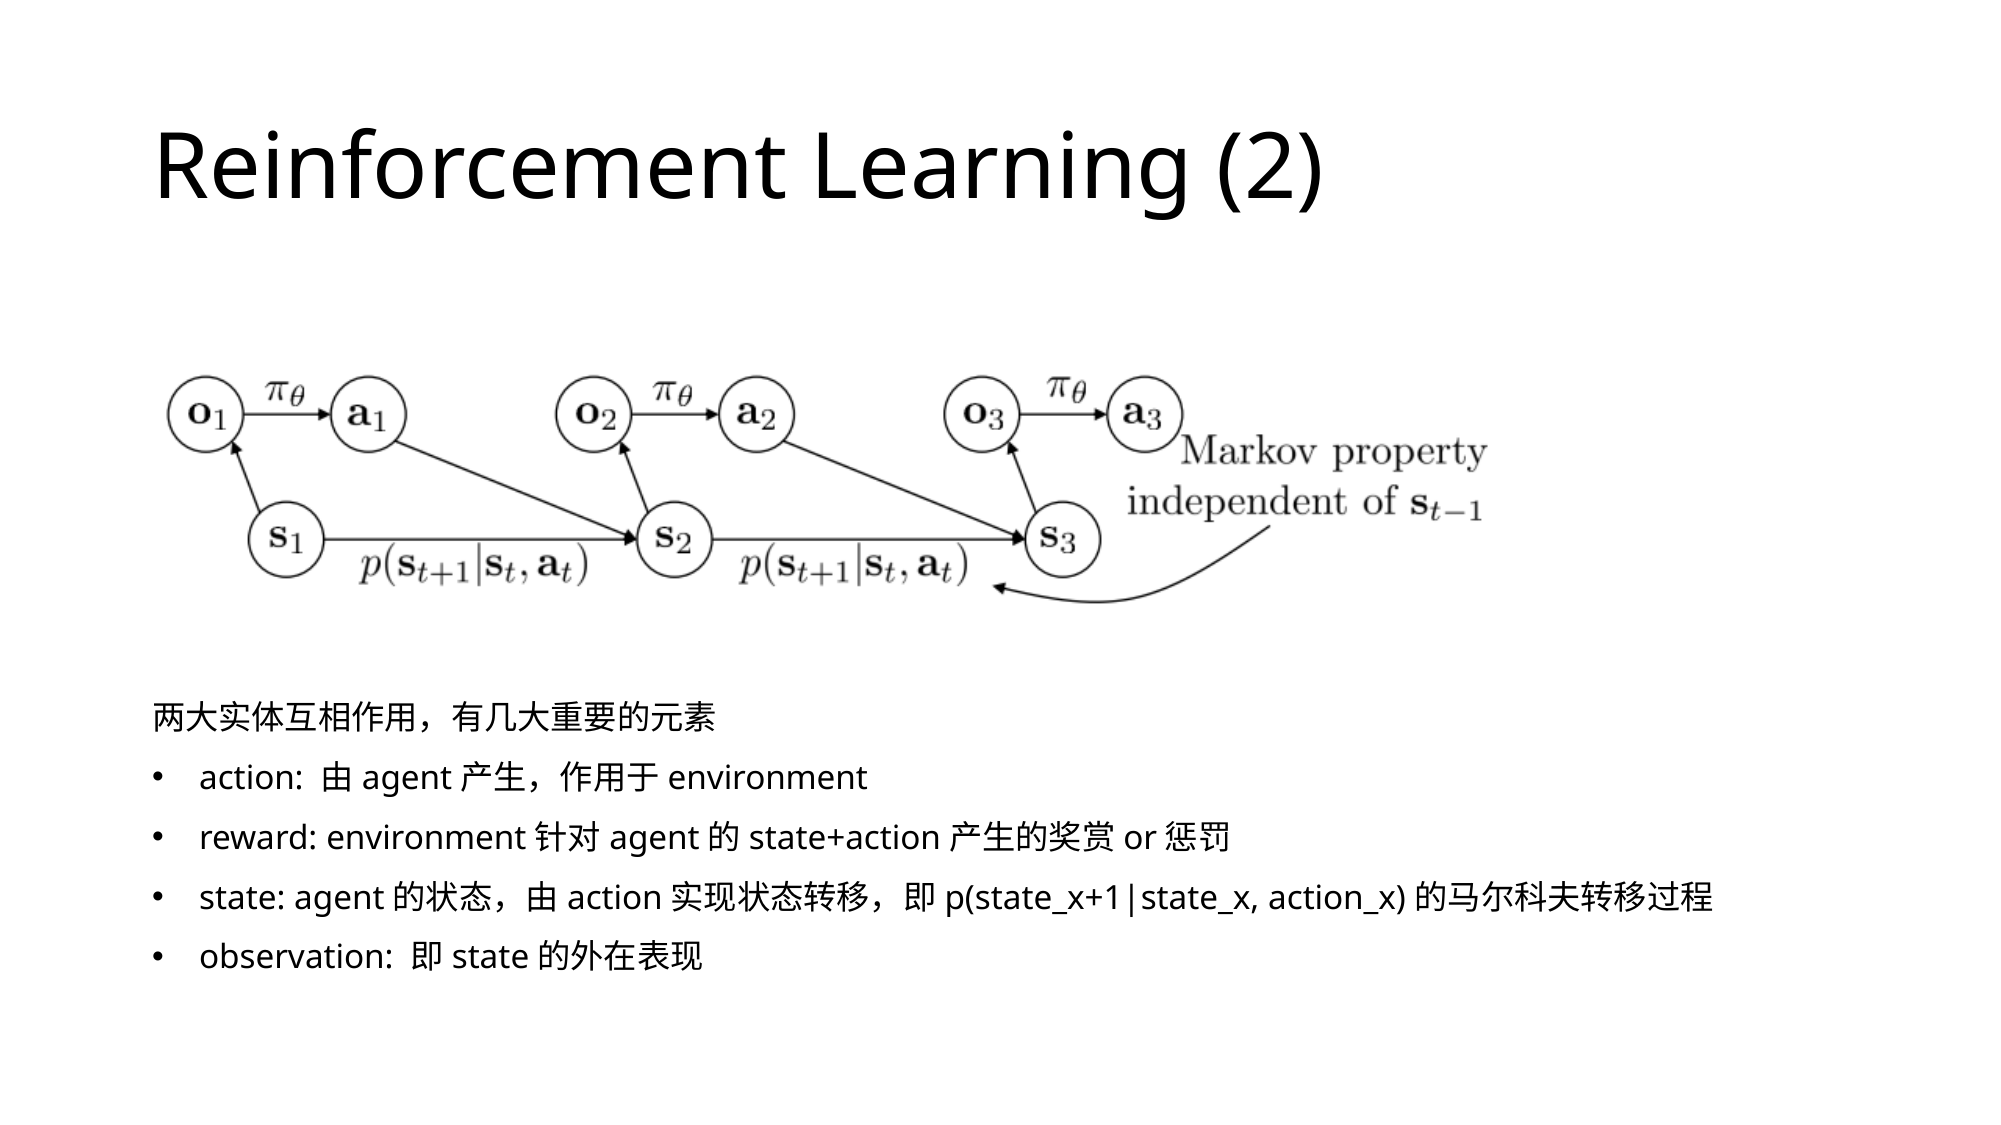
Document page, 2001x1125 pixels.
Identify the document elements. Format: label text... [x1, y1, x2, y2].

picture [137, 333, 1516, 613]
text_box 两大实体互相作用，有几大重要的元素 action: 由agent产生，作用于environment reward: environment针对agent的state+action产生的奖赏or惩罚 state: agent的状态，由action实现状态转移，即p(state_x+1|state_x, action_x)的马尔科夫转移过程 observation: 即state的外在表现 [137, 668, 1834, 983]
title Reinforcement Learning (2) [137, 59, 1863, 278]
